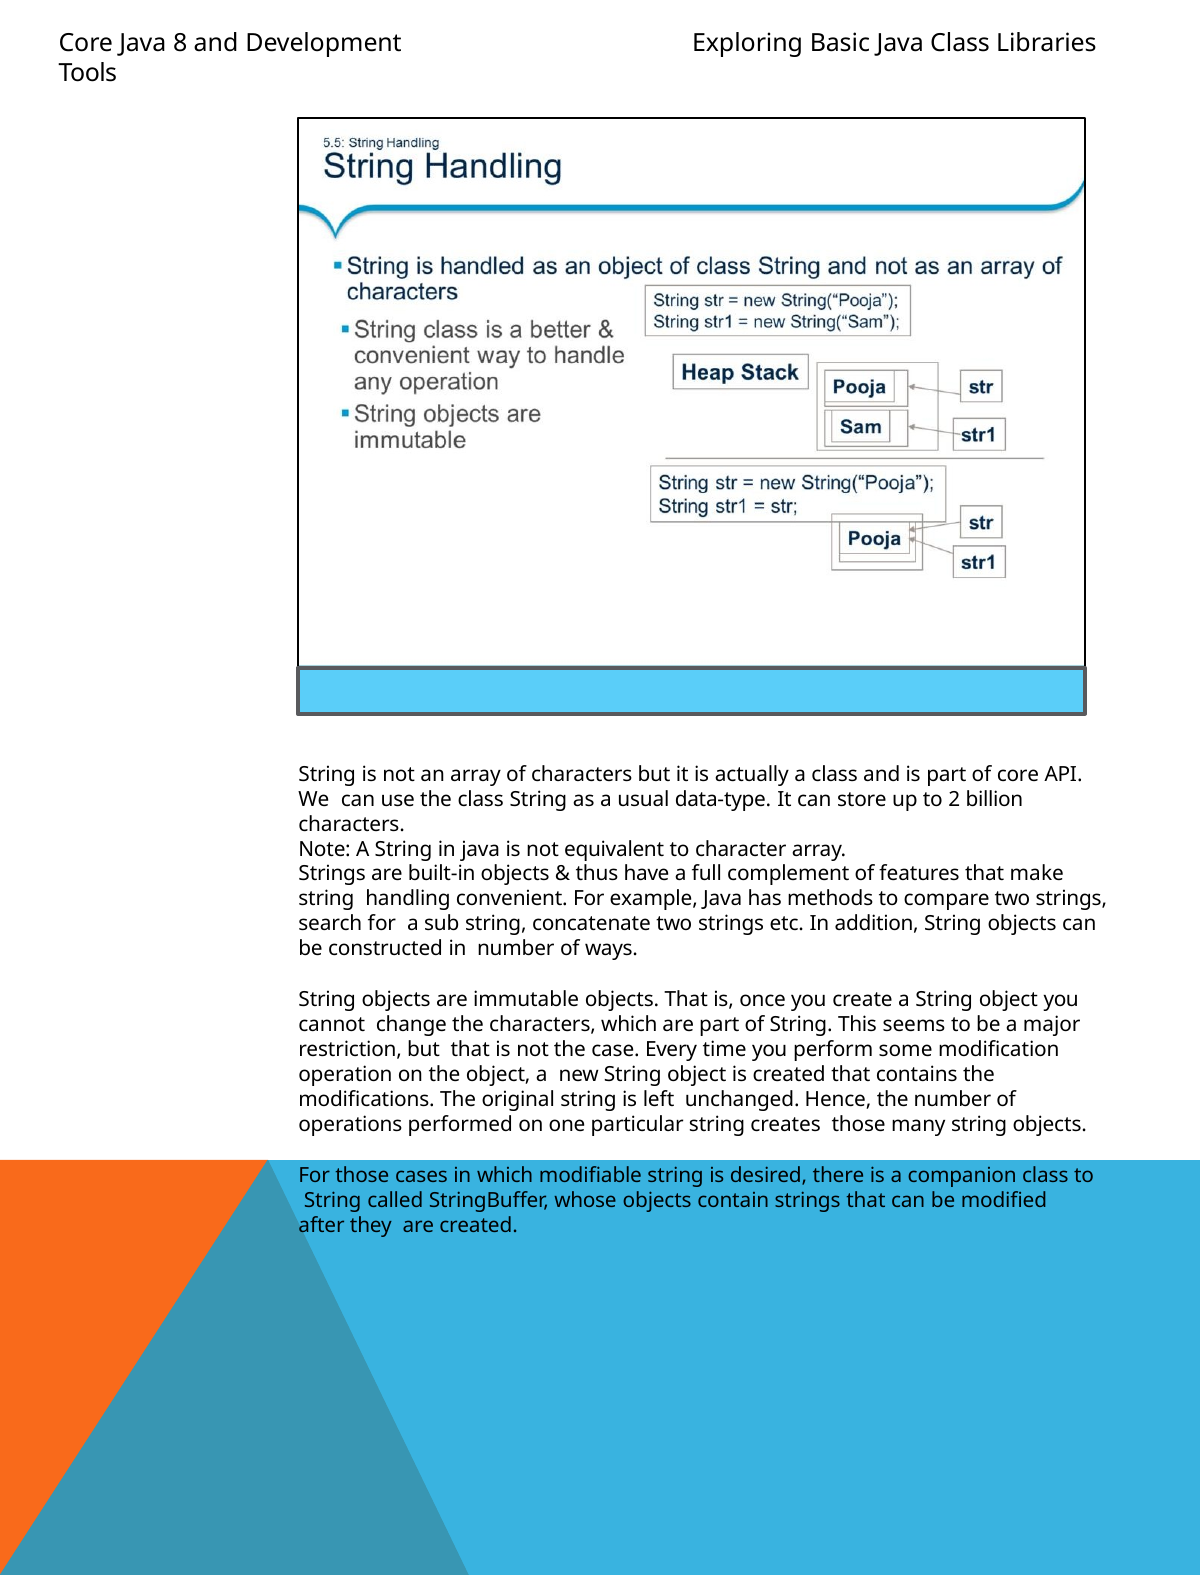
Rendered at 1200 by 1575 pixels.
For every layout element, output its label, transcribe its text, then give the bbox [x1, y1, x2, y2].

text_box String is not an array of characters but it is actually a class and is part of core API. We can use the class String as a usual data-type. It can store up to 2 billion characters. Note: A String in java is not equivalent to character array. Strings are built-in objects & thus have a full complement of features that make string handling convenient. For example, Java has methods to compare two strings, search for a sub string, concatenate two strings etc. In addition, String objects can be constructed in number of ways. String objects are immutable objects. That is, once you create a String object you cannot change the characters, which are part of String. This seems to be a major restriction, but that is not the case. Every time you perform some modification operation on the object, a new String object is created that contains the modifications. The original string is left unchanged. Hence, the number of operations performed on one particular string creates those many string objects. For those cases in which modifiable string is desired, there is a companion class to String called StringBuffer, whose objects contain strings that can be modified after they are created. [296, 758, 1116, 1237]
text_box Exploring Basic Java Class Libraries [689, 24, 1098, 57]
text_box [296, 116, 1087, 710]
text_box Core Java 8 and Development Tools [56, 24, 463, 87]
